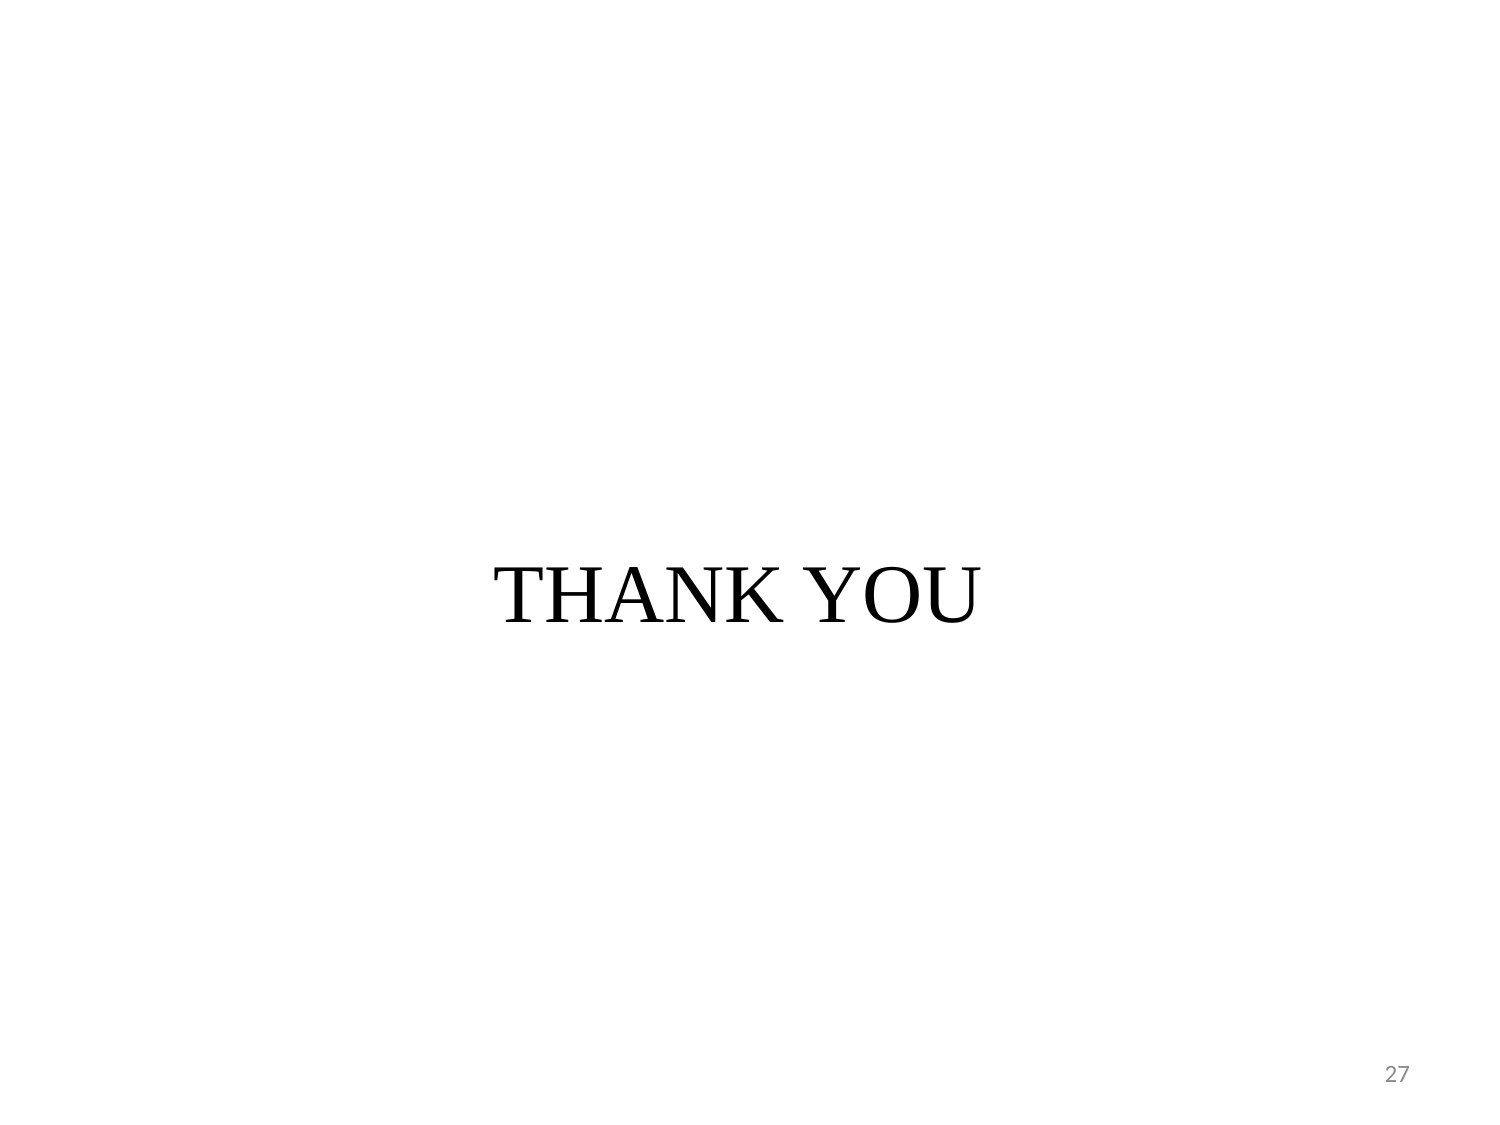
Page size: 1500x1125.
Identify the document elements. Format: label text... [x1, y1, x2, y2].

slide_number 27 [1074, 1042, 1425, 1103]
text_box THANK YOU [375, 532, 1102, 647]
